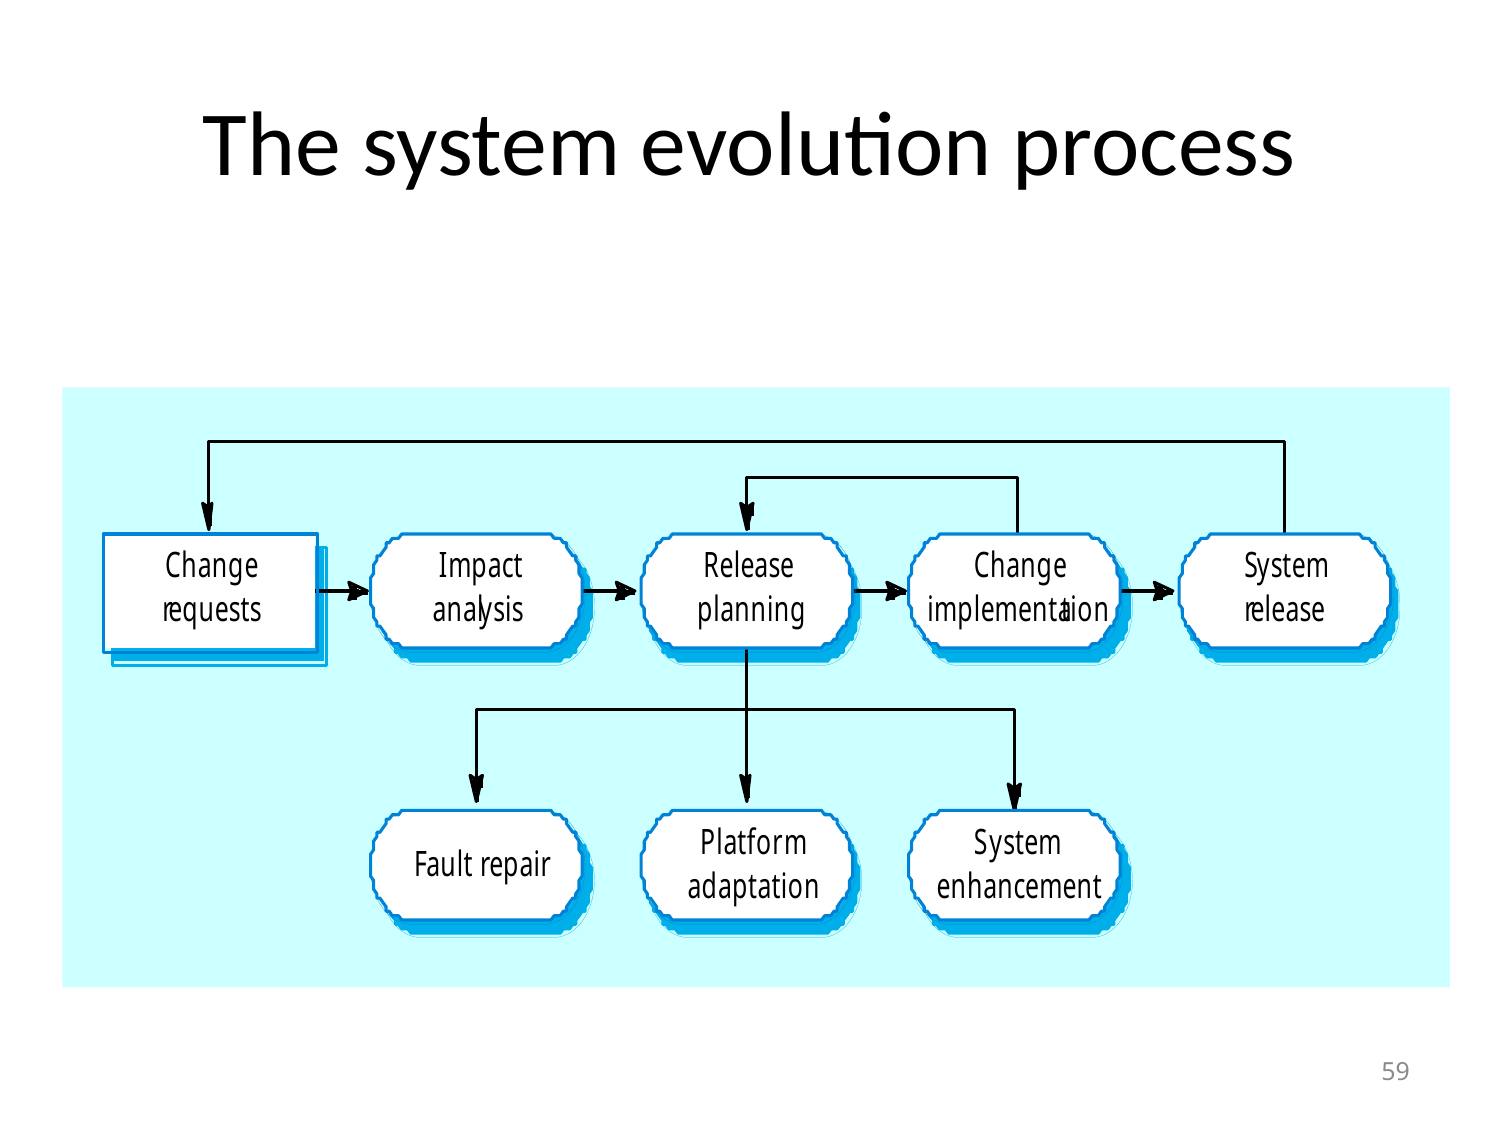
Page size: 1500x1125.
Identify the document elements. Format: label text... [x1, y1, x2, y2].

title The system evolution process [75, 45, 1425, 233]
picture [99, 437, 1401, 938]
text_box [62, 387, 1450, 988]
slide_number 59 [1074, 1042, 1425, 1103]
